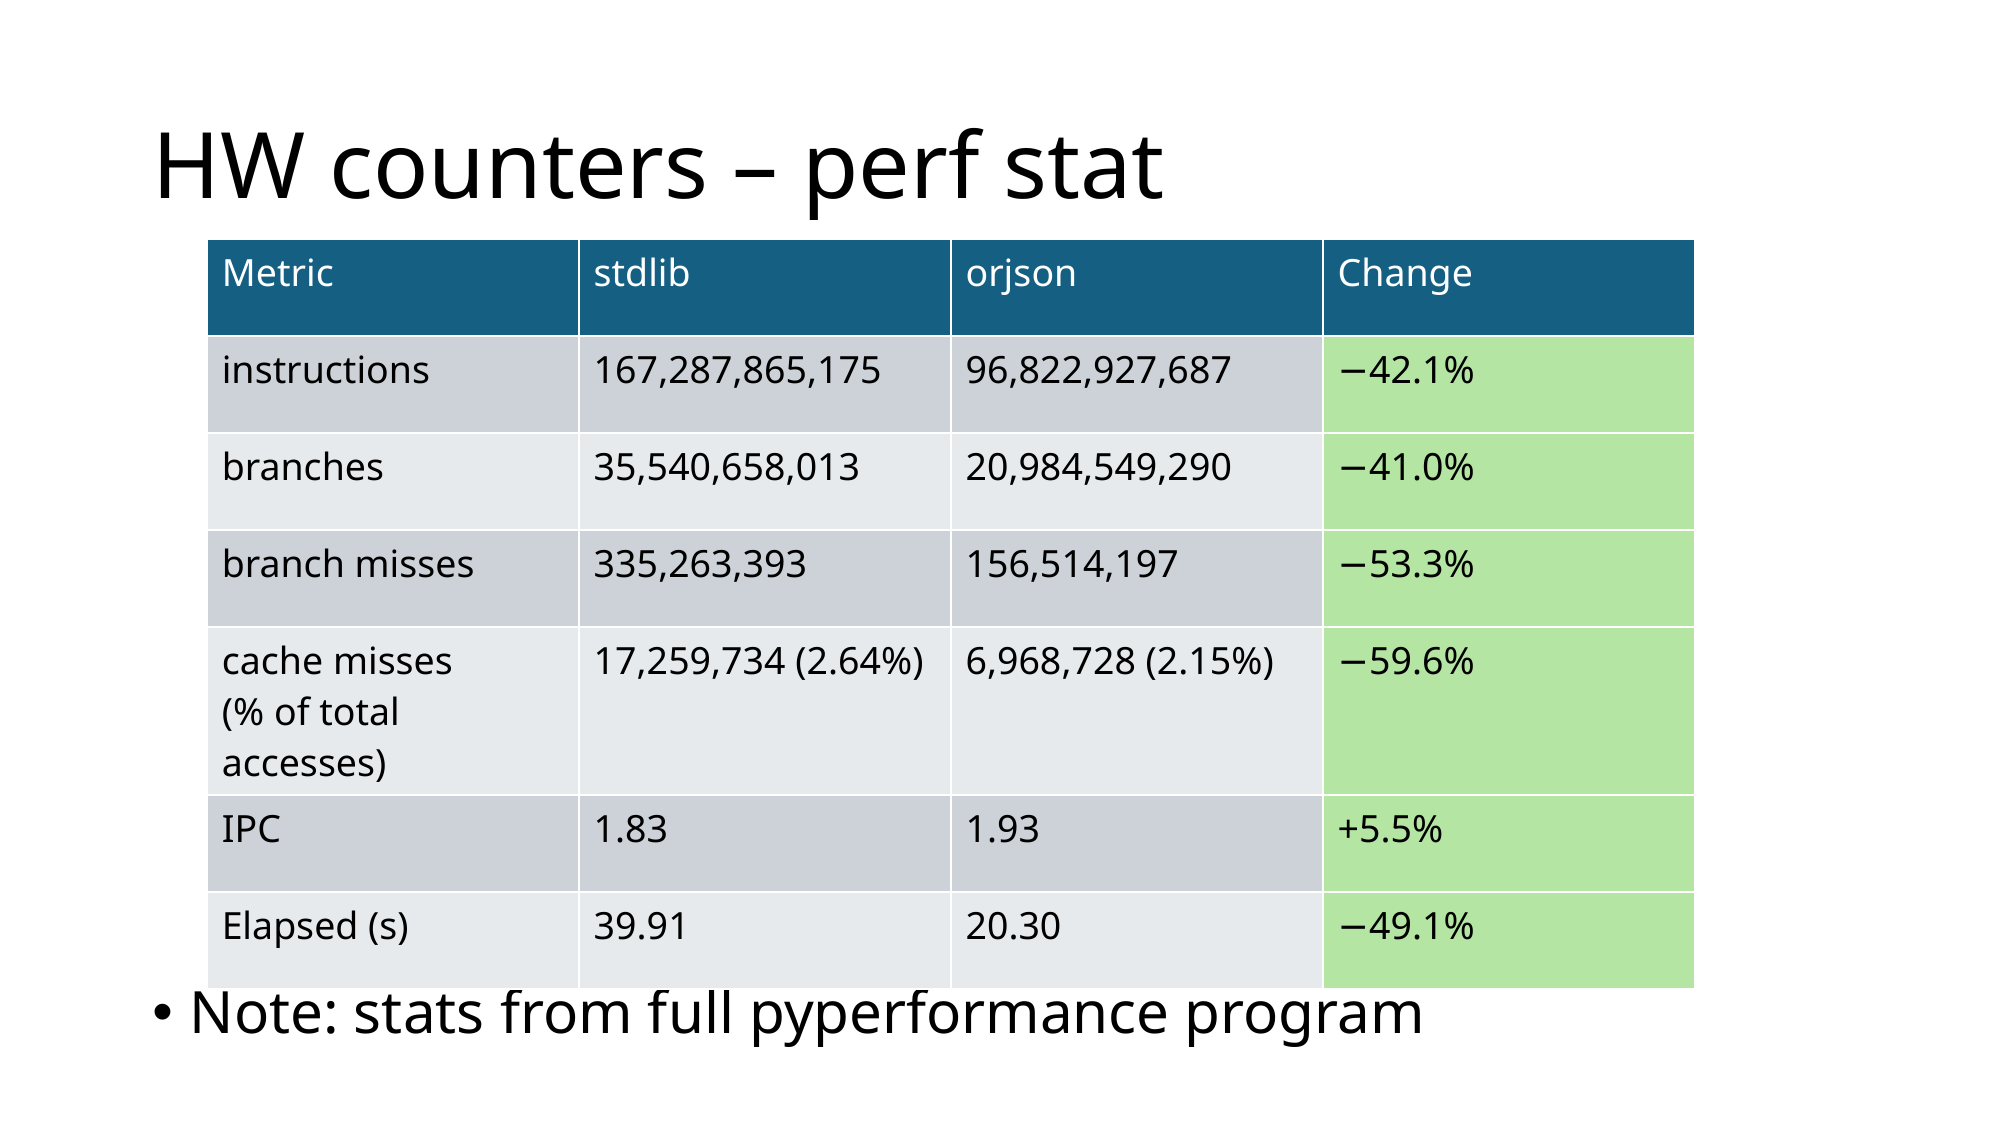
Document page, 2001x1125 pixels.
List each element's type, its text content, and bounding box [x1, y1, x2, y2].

table_cell 6,968,728 (2.15%) [952, 628, 1322, 794]
table_cell 156,514,197 [952, 531, 1322, 626]
table_cell cache misses (% of total accesses) [208, 628, 578, 794]
table_cell branches [208, 434, 578, 529]
table_cell +5.5% [1324, 796, 1694, 891]
table_cell 35,540,658,013 [580, 434, 950, 529]
table_cell 335,263,393 [580, 531, 950, 626]
table_header Change [1324, 240, 1694, 335]
list Note: stats from full pyperformance program [137, 299, 1863, 1080]
table_cell 20,984,549,290 [952, 434, 1322, 529]
table_cell IPC [208, 796, 578, 891]
table_cell 20.30 [952, 893, 1322, 988]
table_cell Elapsed (s) [208, 893, 578, 988]
table_cell 96,822,927,687 [952, 337, 1322, 432]
table_header stdlib [580, 240, 950, 335]
table_cell 39.91 [580, 893, 950, 988]
table_cell 167,287,865,175 [580, 337, 950, 432]
table_cell instructions [208, 337, 578, 432]
table_header Metric [208, 240, 578, 335]
table_cell 1.83 [580, 796, 950, 891]
table_cell −53.3% [1324, 531, 1694, 626]
table_cell 1.93 [952, 796, 1322, 891]
title HW counters – perf stat [137, 59, 1863, 278]
table_cell branch misses [208, 531, 578, 626]
table_header orjson [952, 240, 1322, 335]
table_cell −41.0% [1324, 434, 1694, 529]
table_cell 17,259,734 (2.64%) [580, 628, 950, 794]
table_cell −49.1% [1324, 893, 1694, 988]
table_cell −42.1% [1324, 337, 1694, 432]
table_cell −59.6% [1324, 628, 1694, 794]
